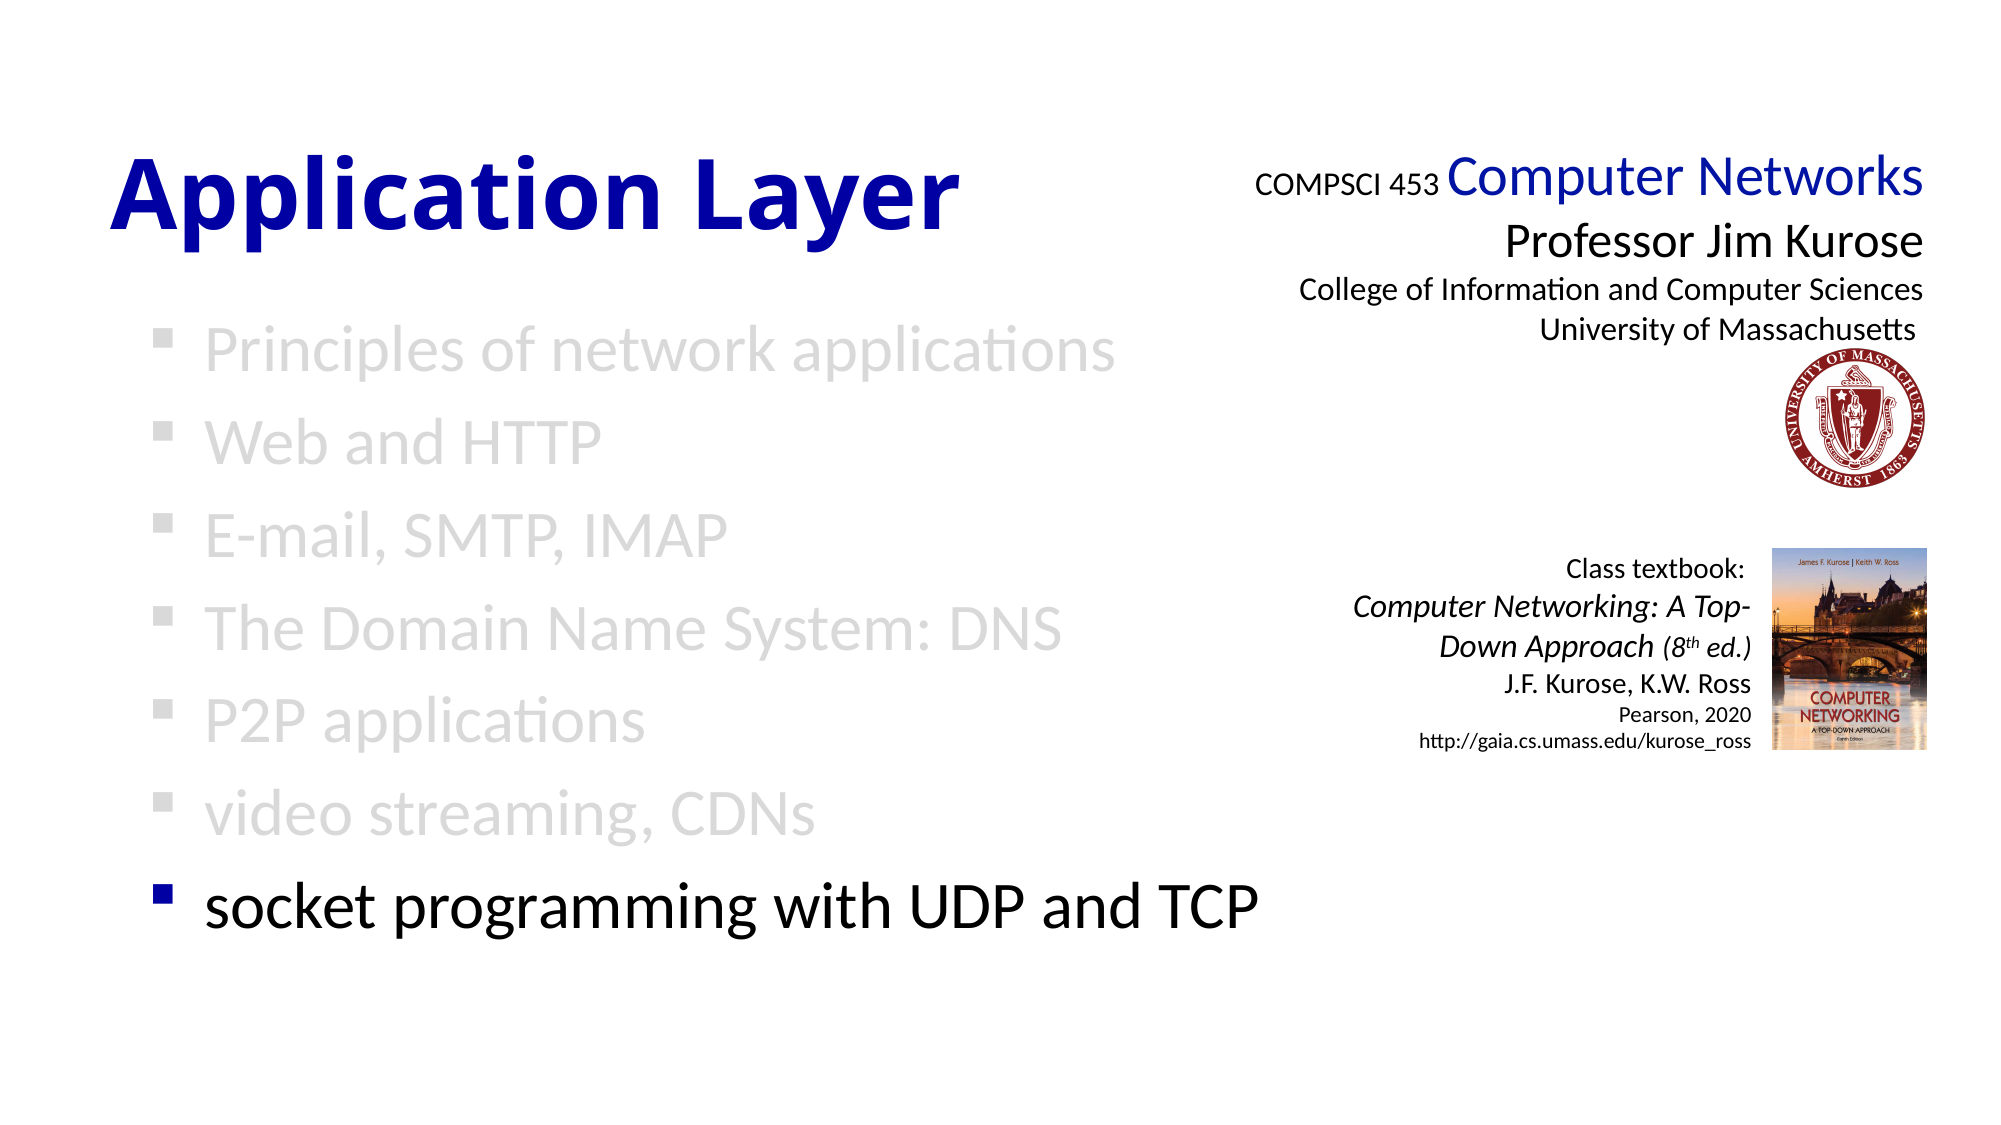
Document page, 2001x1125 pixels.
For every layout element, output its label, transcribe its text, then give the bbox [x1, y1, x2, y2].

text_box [1217, 129, 1940, 765]
text_box Principles of network applications Web and HTTP E-mail, SMTP, IMAP The Domain Name System: DNS P2P applications video streaming, CDNs socket programming with UDP and TCP [132, 306, 1287, 1021]
title Application Layer [95, 106, 1170, 290]
